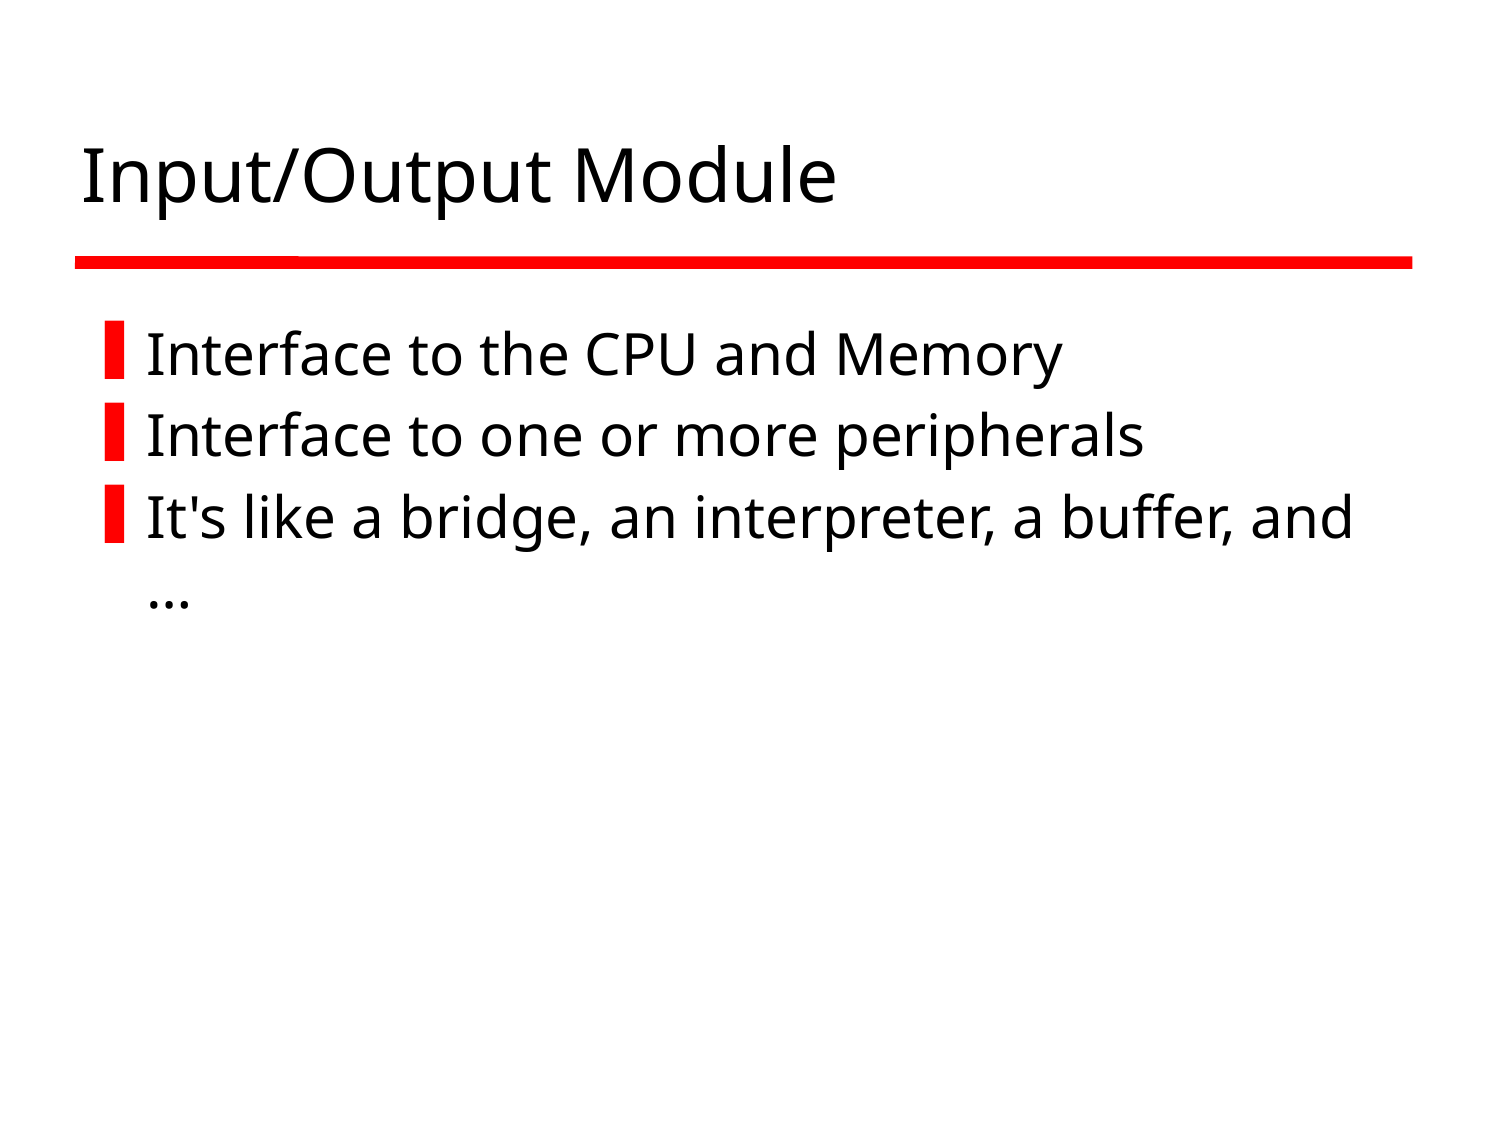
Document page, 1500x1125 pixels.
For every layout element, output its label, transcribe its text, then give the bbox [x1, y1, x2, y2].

title Input/Output Module [66, 37, 1413, 226]
list Interface to the CPU and Memory Interface to one or more peripherals It's like a bridge, an interpreter, a buffer, and … [74, 309, 1417, 994]
